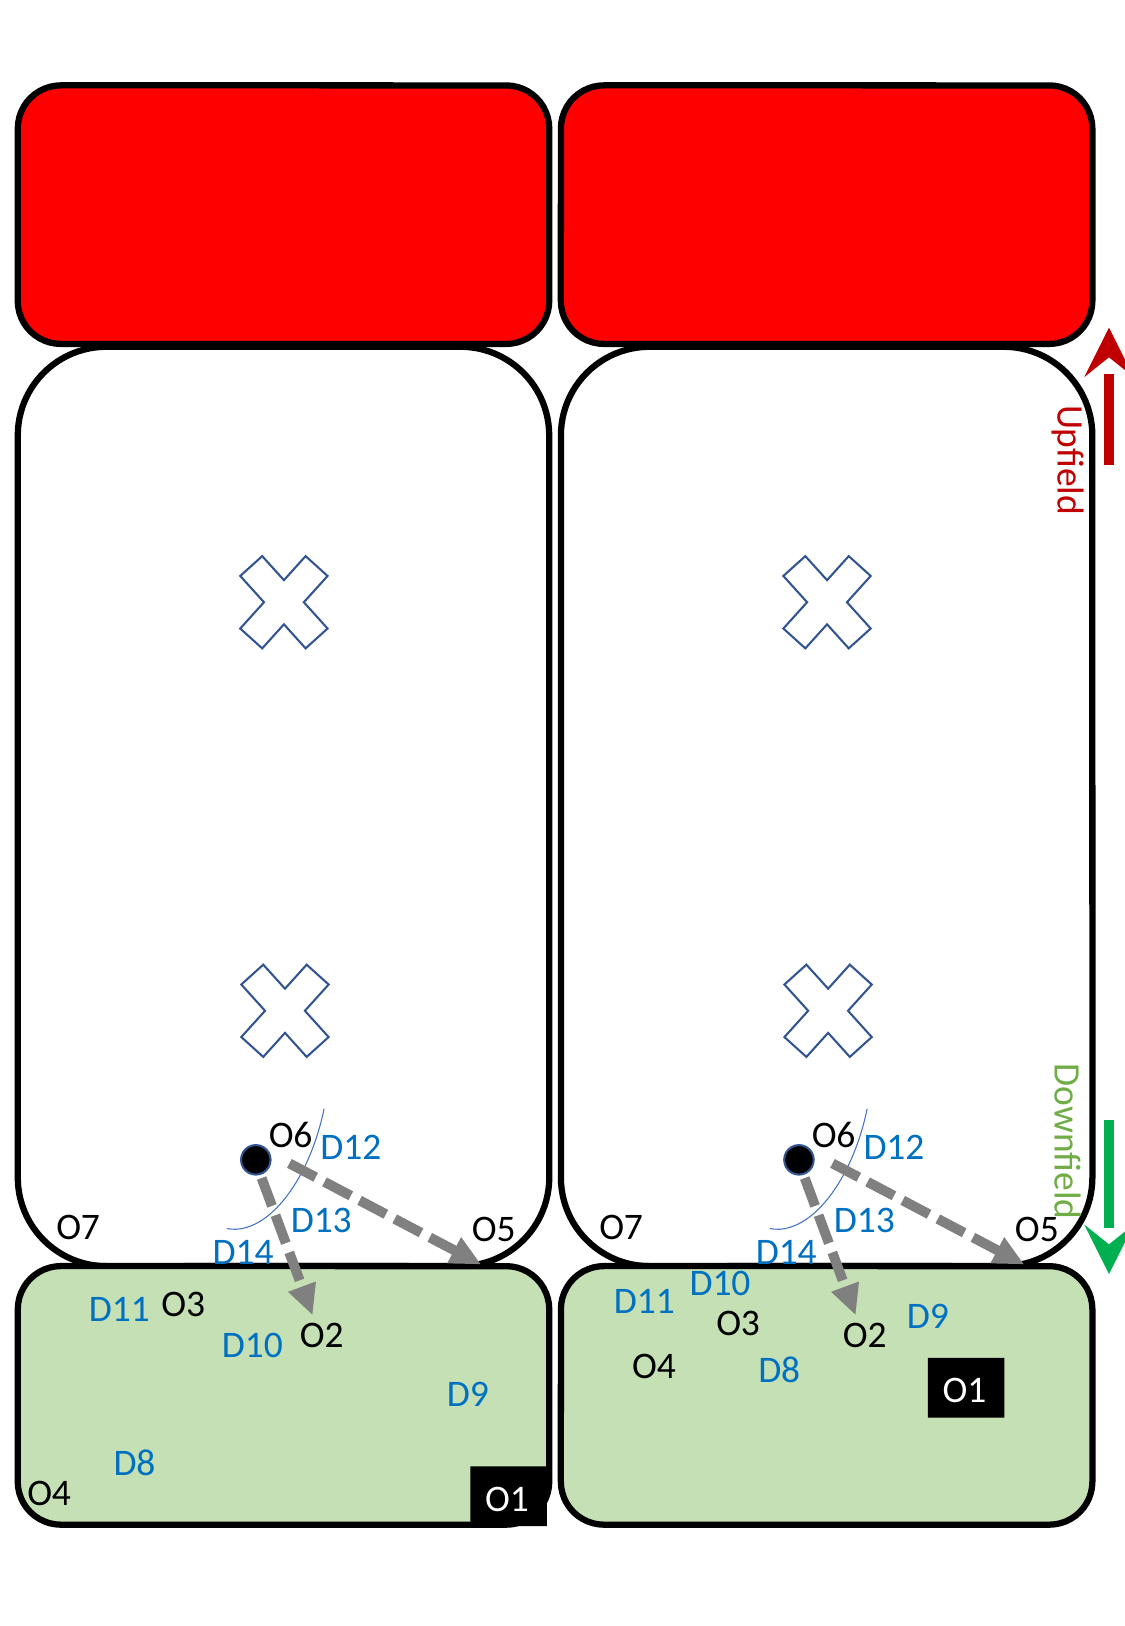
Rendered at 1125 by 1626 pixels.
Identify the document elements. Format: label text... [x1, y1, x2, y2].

text_box O7 [41, 1194, 119, 1255]
text_box O4 [617, 1333, 694, 1394]
text_box O2 [828, 1302, 913, 1362]
text_box O6 [840, 1102, 874, 1114]
text_box D10 [674, 1250, 776, 1311]
text_box [782, 963, 874, 1059]
text_box [16, 345, 551, 1265]
text_box [559, 84, 1094, 345]
text_box [559, 1265, 1094, 1526]
text_box O7 [584, 1194, 662, 1255]
text_box D12 [851, 1114, 950, 1163]
text_box Upfield [1042, 390, 1103, 548]
text_box D9 [432, 1361, 509, 1422]
text_box [769, 1094, 868, 1230]
text_box O3 [701, 1290, 787, 1351]
text_box [226, 1094, 325, 1230]
text_box [239, 963, 331, 1059]
text_box D11 [599, 1268, 701, 1329]
text_box D14 [197, 1219, 261, 1280]
text_box D12 [308, 1114, 407, 1163]
text_box O4 [12, 1460, 89, 1521]
text_box O5 [1024, 1196, 1077, 1257]
text_box D8 [743, 1337, 824, 1398]
text_box O3 [146, 1271, 232, 1332]
text_box [559, 345, 1094, 1265]
text_box D10 [207, 1312, 309, 1373]
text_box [804, 1178, 856, 1315]
text_box [238, 554, 330, 650]
text_box O6 [297, 1102, 331, 1114]
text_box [289, 1163, 481, 1265]
text_box O1 [927, 1357, 1005, 1418]
text_box [781, 554, 873, 650]
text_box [832, 1163, 1024, 1265]
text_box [261, 1178, 313, 1315]
text_box [16, 84, 551, 345]
text_box O1 [470, 1466, 547, 1527]
text_box D9 [892, 1284, 969, 1344]
text_box O2 [309, 1302, 370, 1362]
text_box O5 [481, 1196, 534, 1257]
text_box Downfield [1039, 1049, 1100, 1248]
text_box D14 [741, 1219, 804, 1280]
text_box [16, 1265, 551, 1526]
text_box D8 [98, 1430, 176, 1491]
text_box D11 [74, 1276, 176, 1336]
